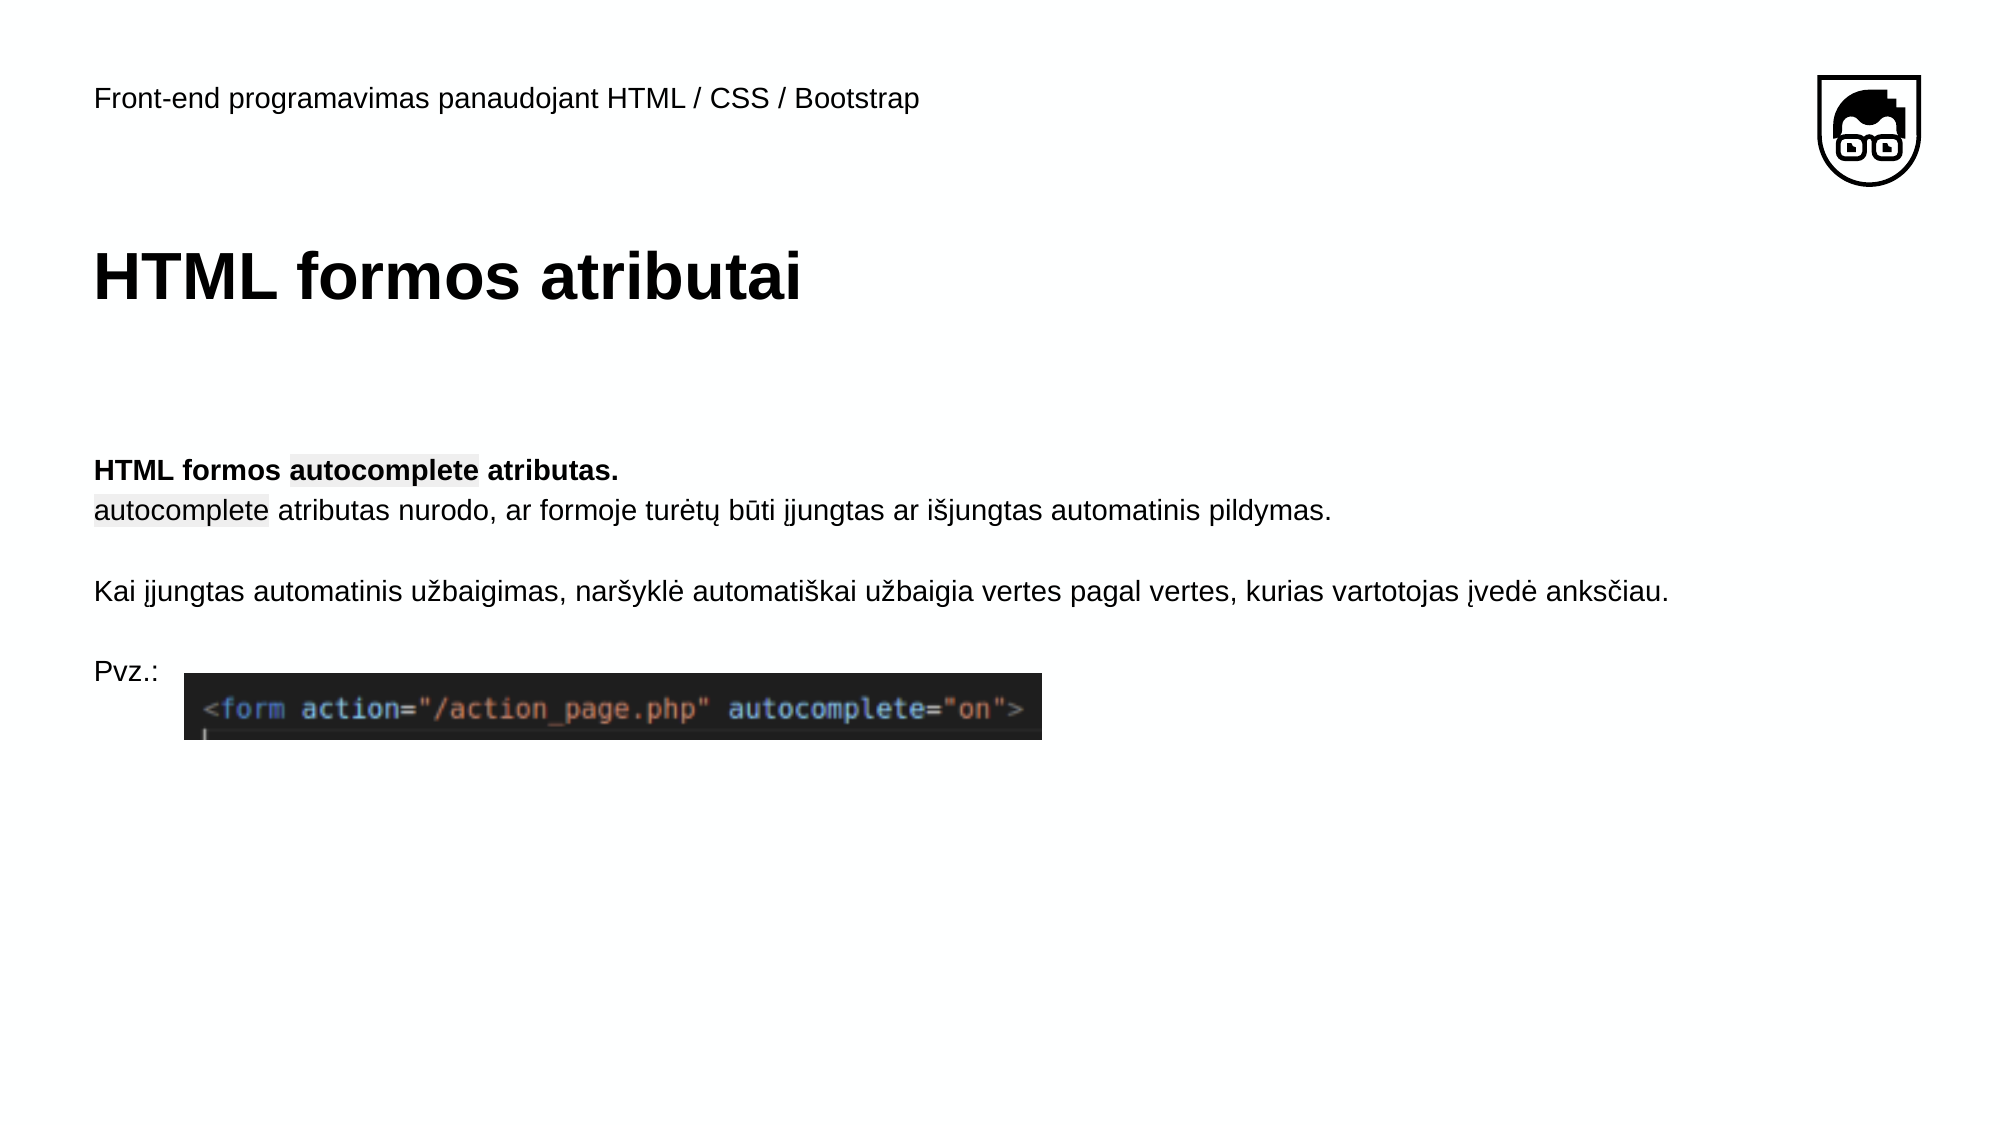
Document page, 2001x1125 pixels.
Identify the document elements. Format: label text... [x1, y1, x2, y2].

title HTML formos atributai [78, 224, 1851, 438]
list HTML formos autocomplete atributas. autocomplete atributas nurodo, ar formoje turėtų būti įjungtas ar išjungtas automatinis pildymas. Kai įjungtas automatinis užbaigimas, naršyklė automatiškai užbaigia vertes pagal vertes, kurias vartotojas įvedė anksčiau. Pvz.: [78, 438, 1861, 1125]
list Front-end programavimas panaudojant HTML / CSS / Bootstrap [78, 75, 1102, 150]
picture [184, 673, 1042, 740]
